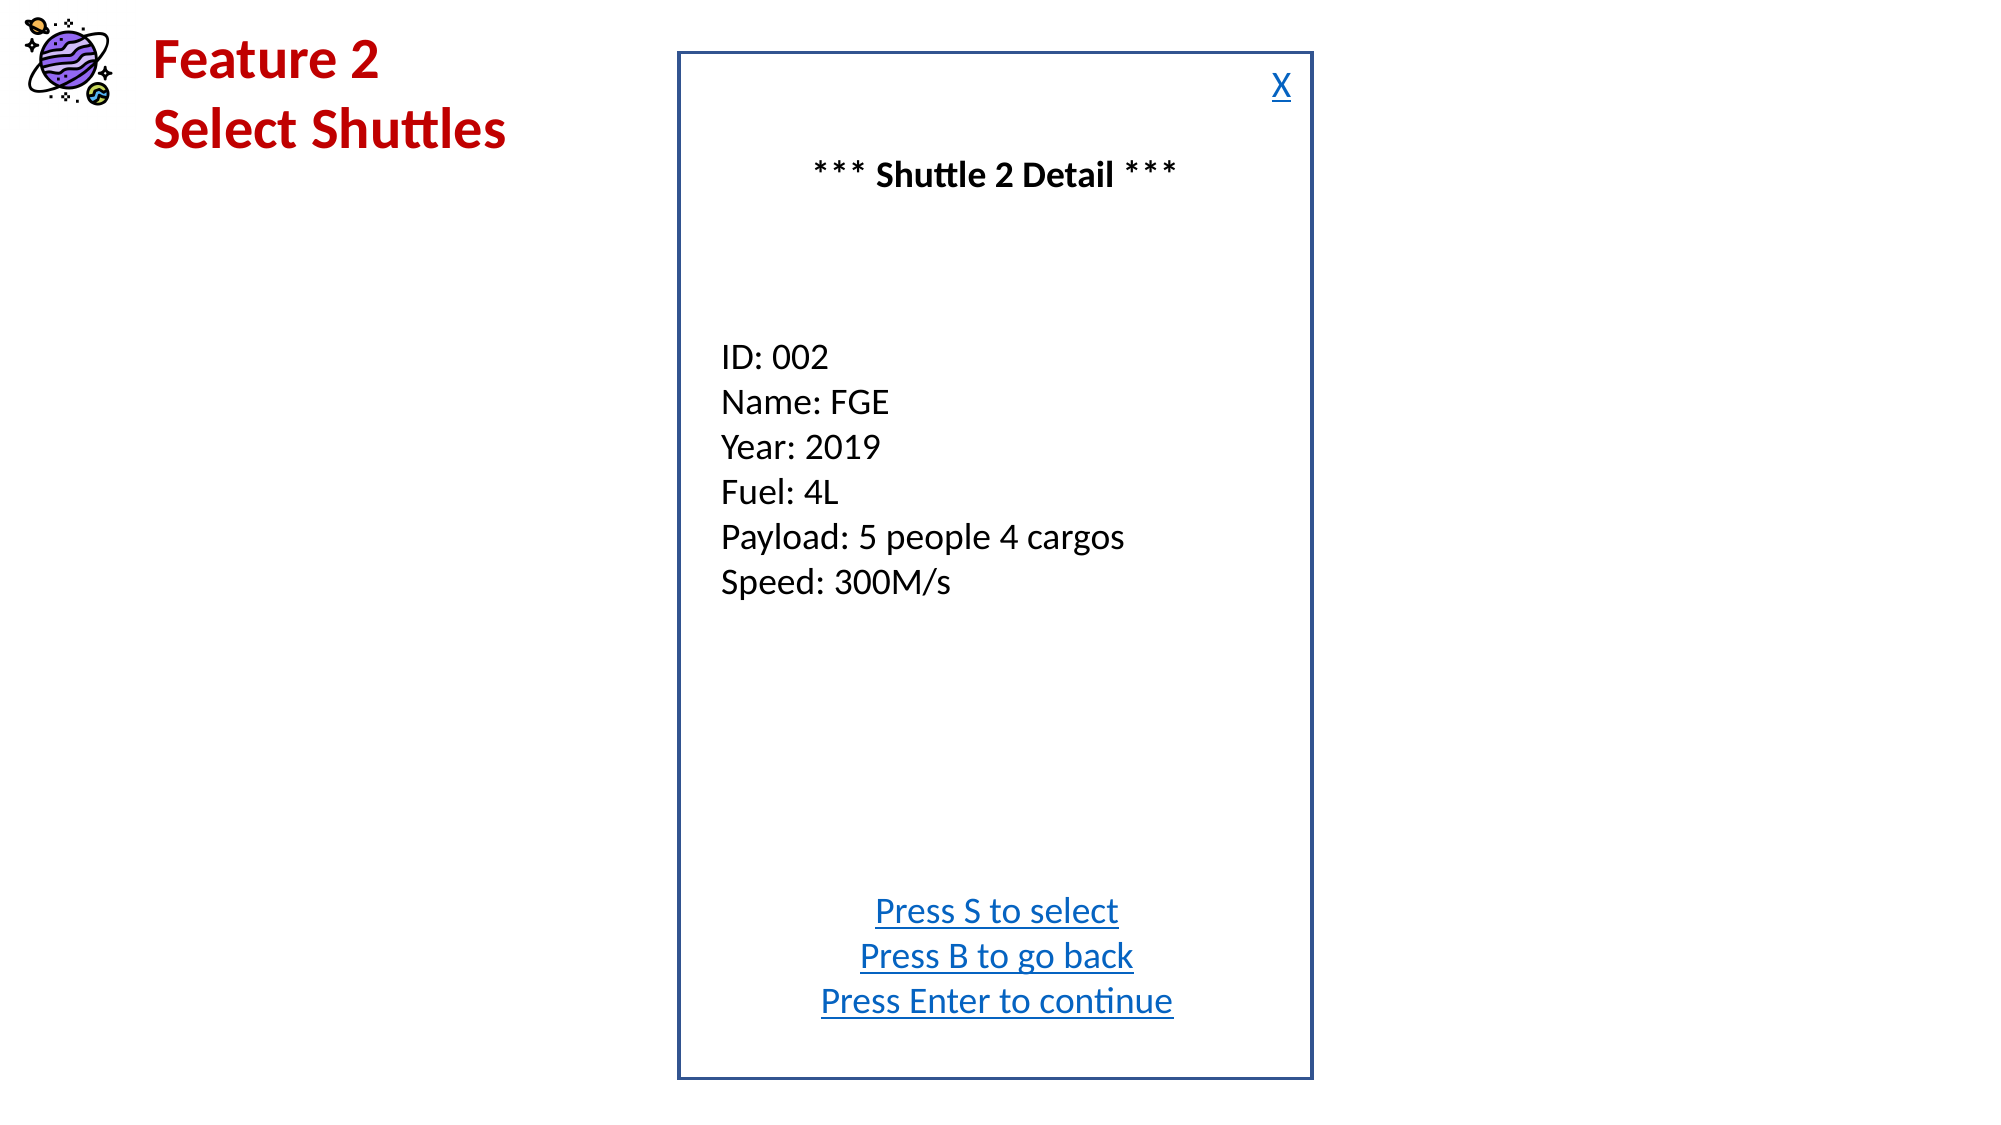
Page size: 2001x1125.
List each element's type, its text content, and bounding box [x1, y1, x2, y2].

text_box ID: 002 Name: FGE Year: 2019 Fuel: 4L Payload: 5 people 4 cargos Speed: 300M/s [706, 324, 1336, 790]
text_box X [1257, 52, 1360, 113]
text_box Press S to select Press B to go back Press Enter to continue [682, 879, 1312, 1029]
picture [0, 0, 136, 130]
text_box Feature 2 Select Shuttles [138, 12, 522, 168]
text_box *** Shuttle 2 Detail *** [679, 142, 1312, 203]
text_box [678, 51, 1313, 1080]
